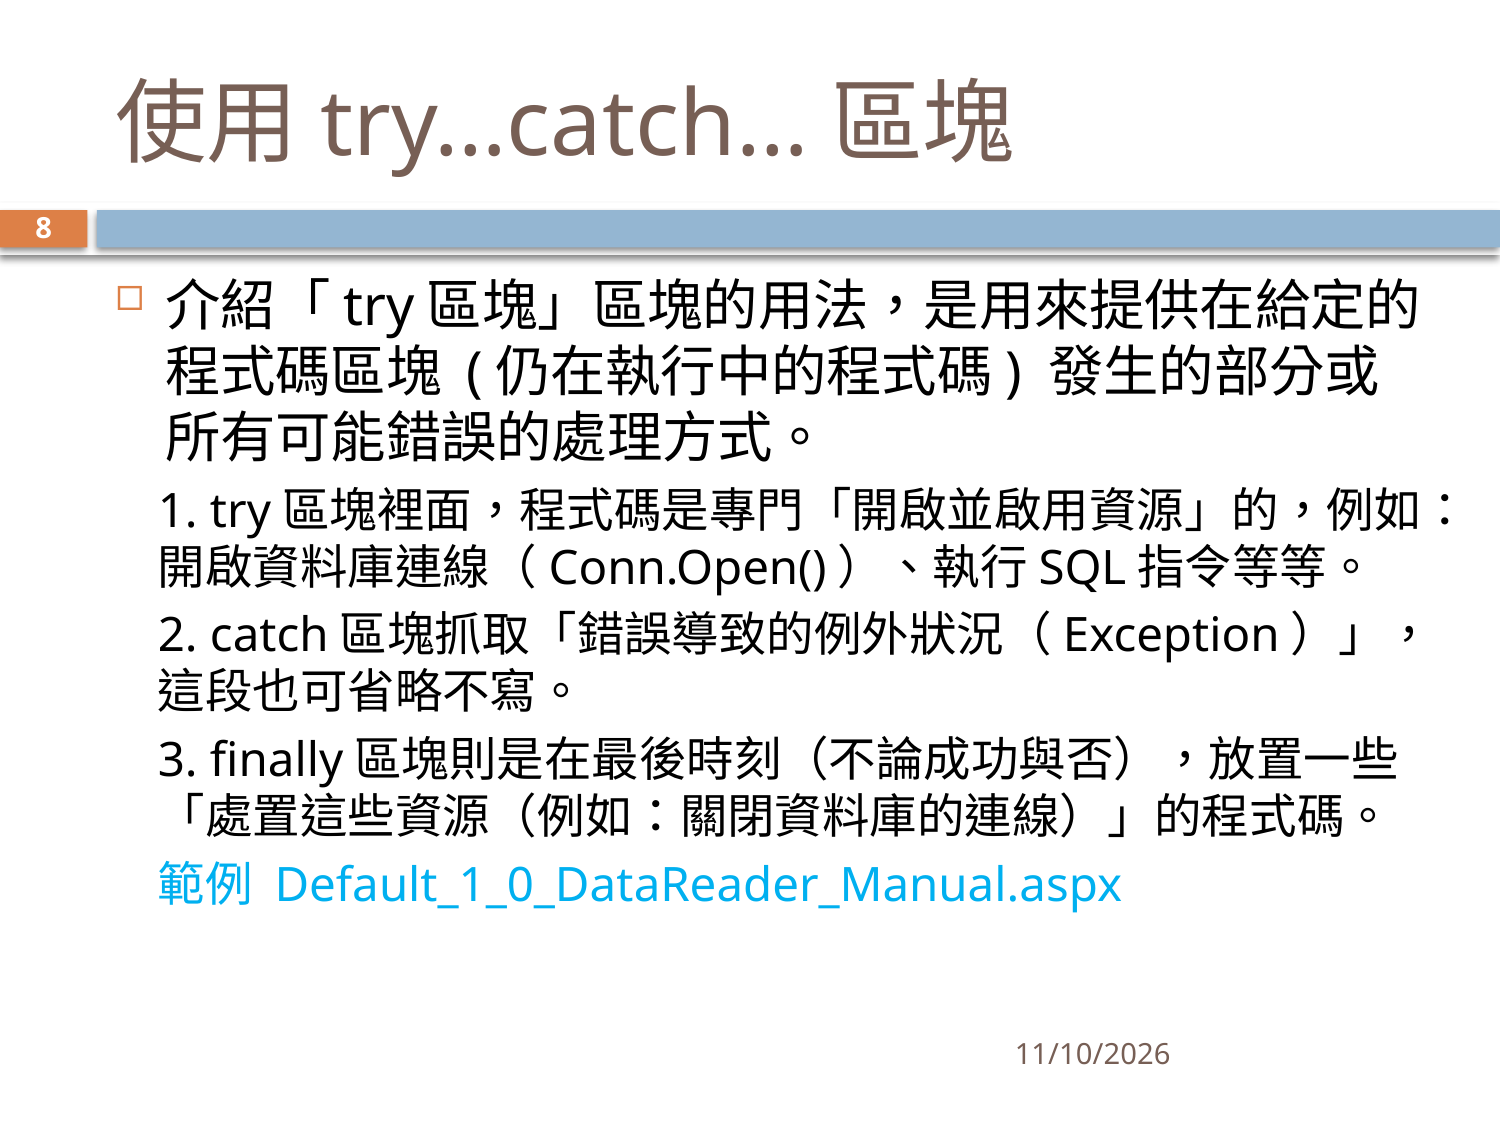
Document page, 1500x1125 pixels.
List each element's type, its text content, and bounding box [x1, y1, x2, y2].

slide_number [999, 1025, 1438, 1085]
title 使用try…catch…區塊 [100, 37, 1438, 200]
slide_number 8 [0, 208, 88, 249]
list 介紹「try區塊」區塊的用法，是用來提供在給定的程式碼區塊 (仍在執行中的程式碼) 發生的部分或所有可能錯誤的處理方式。 1. try區塊裡面，程式碼是專門「開啟並啟用資源」的，例如：開啟資料庫連線（Conn.Open()）、執行SQL指令等等。 2. catch區塊抓取「錯誤導致的例外狀況（Exception）」，這段也可省略不寫。 3. finally區塊則是在最後時刻（不論成功與否），放置一些「處置這些資源（例如：關閉資料庫的連線）」的程式碼。 範例 Default_1_0_DataReader_Manual.aspx [100, 262, 1438, 1000]
